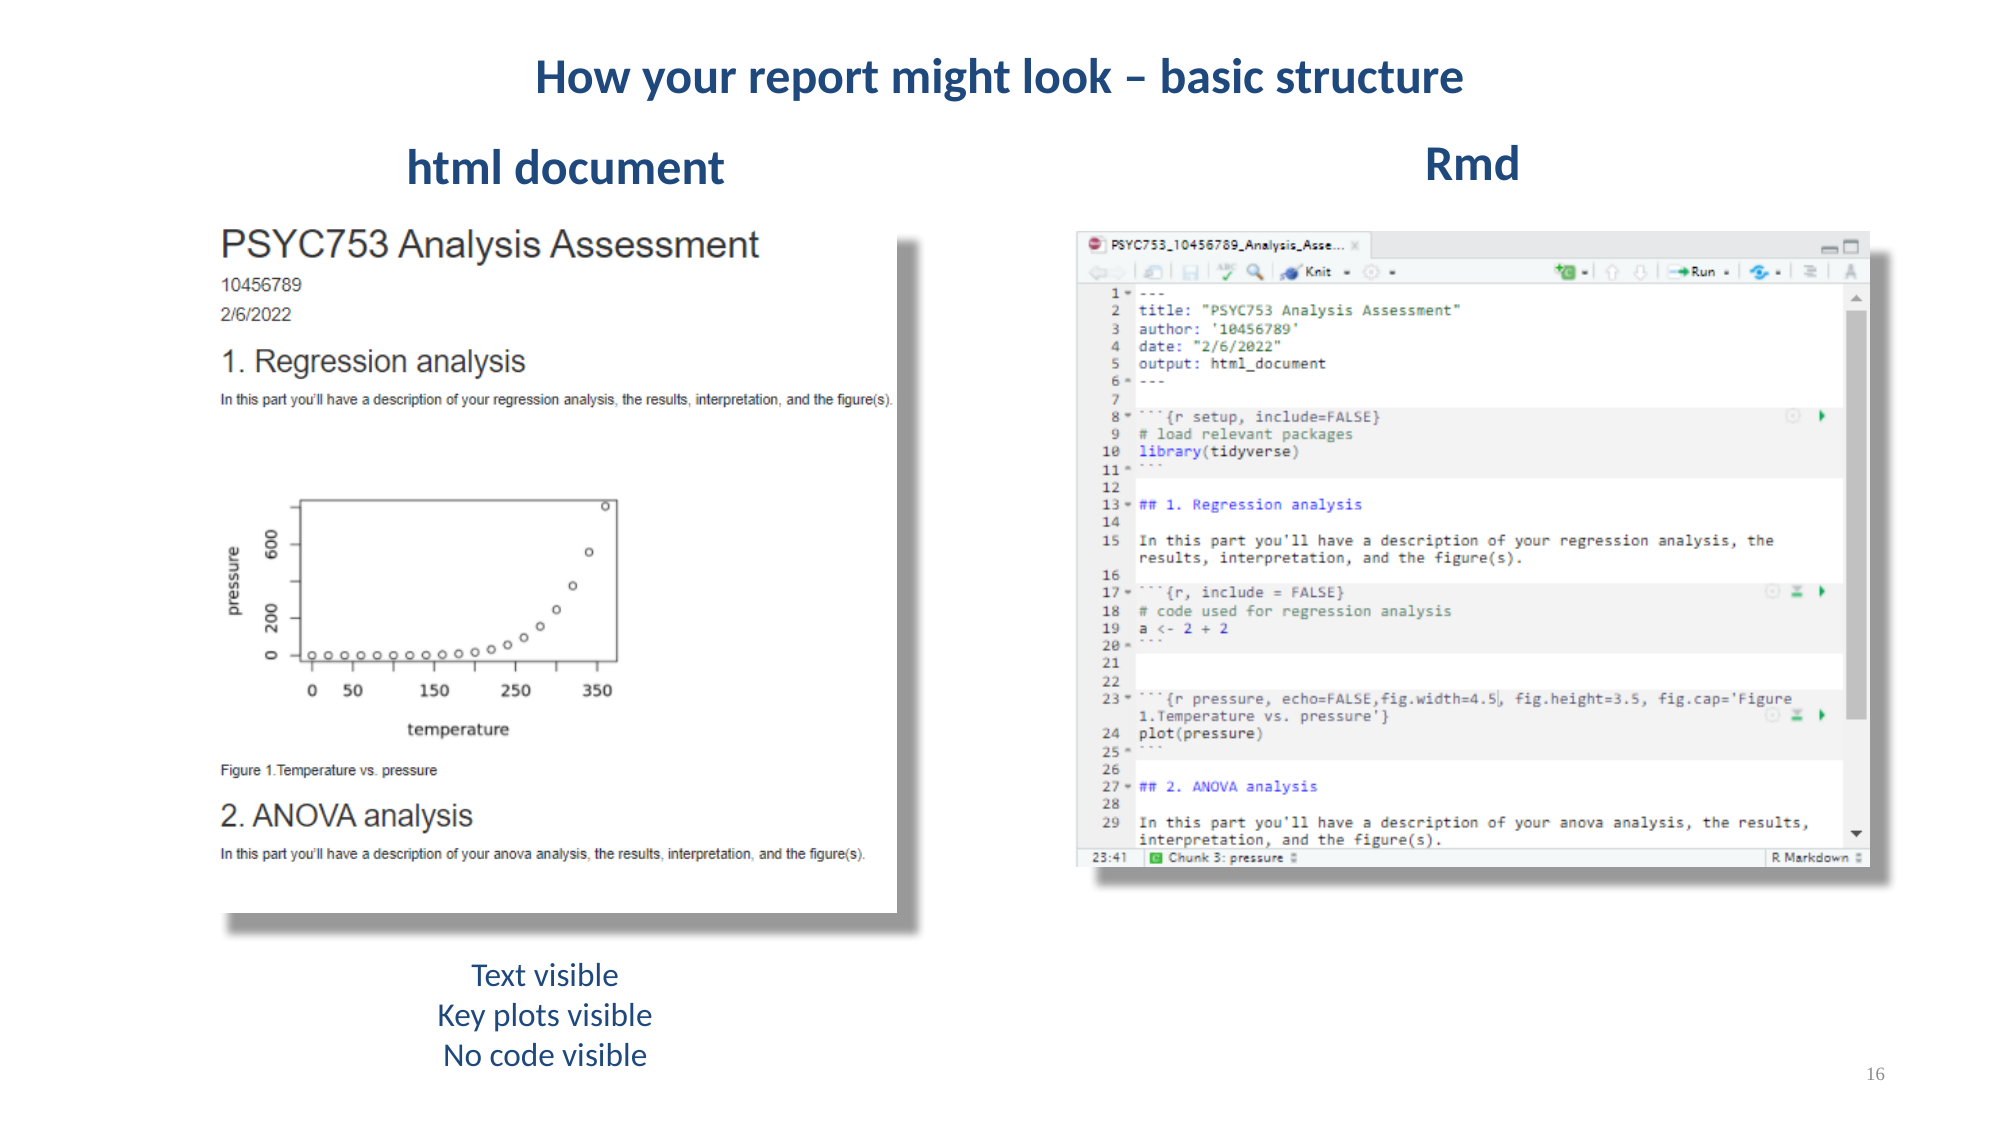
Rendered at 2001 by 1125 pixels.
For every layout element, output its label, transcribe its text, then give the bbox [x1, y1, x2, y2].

text_box Rmd [1410, 122, 1536, 198]
text_box Text visible Key plots visible No code visible [193, 946, 897, 1121]
slide_number 16 [1433, 1042, 1900, 1103]
picture [1075, 231, 1871, 867]
picture [206, 219, 898, 914]
text_box html document [391, 127, 741, 202]
title How your report might look – basic structure [99, 27, 1900, 119]
